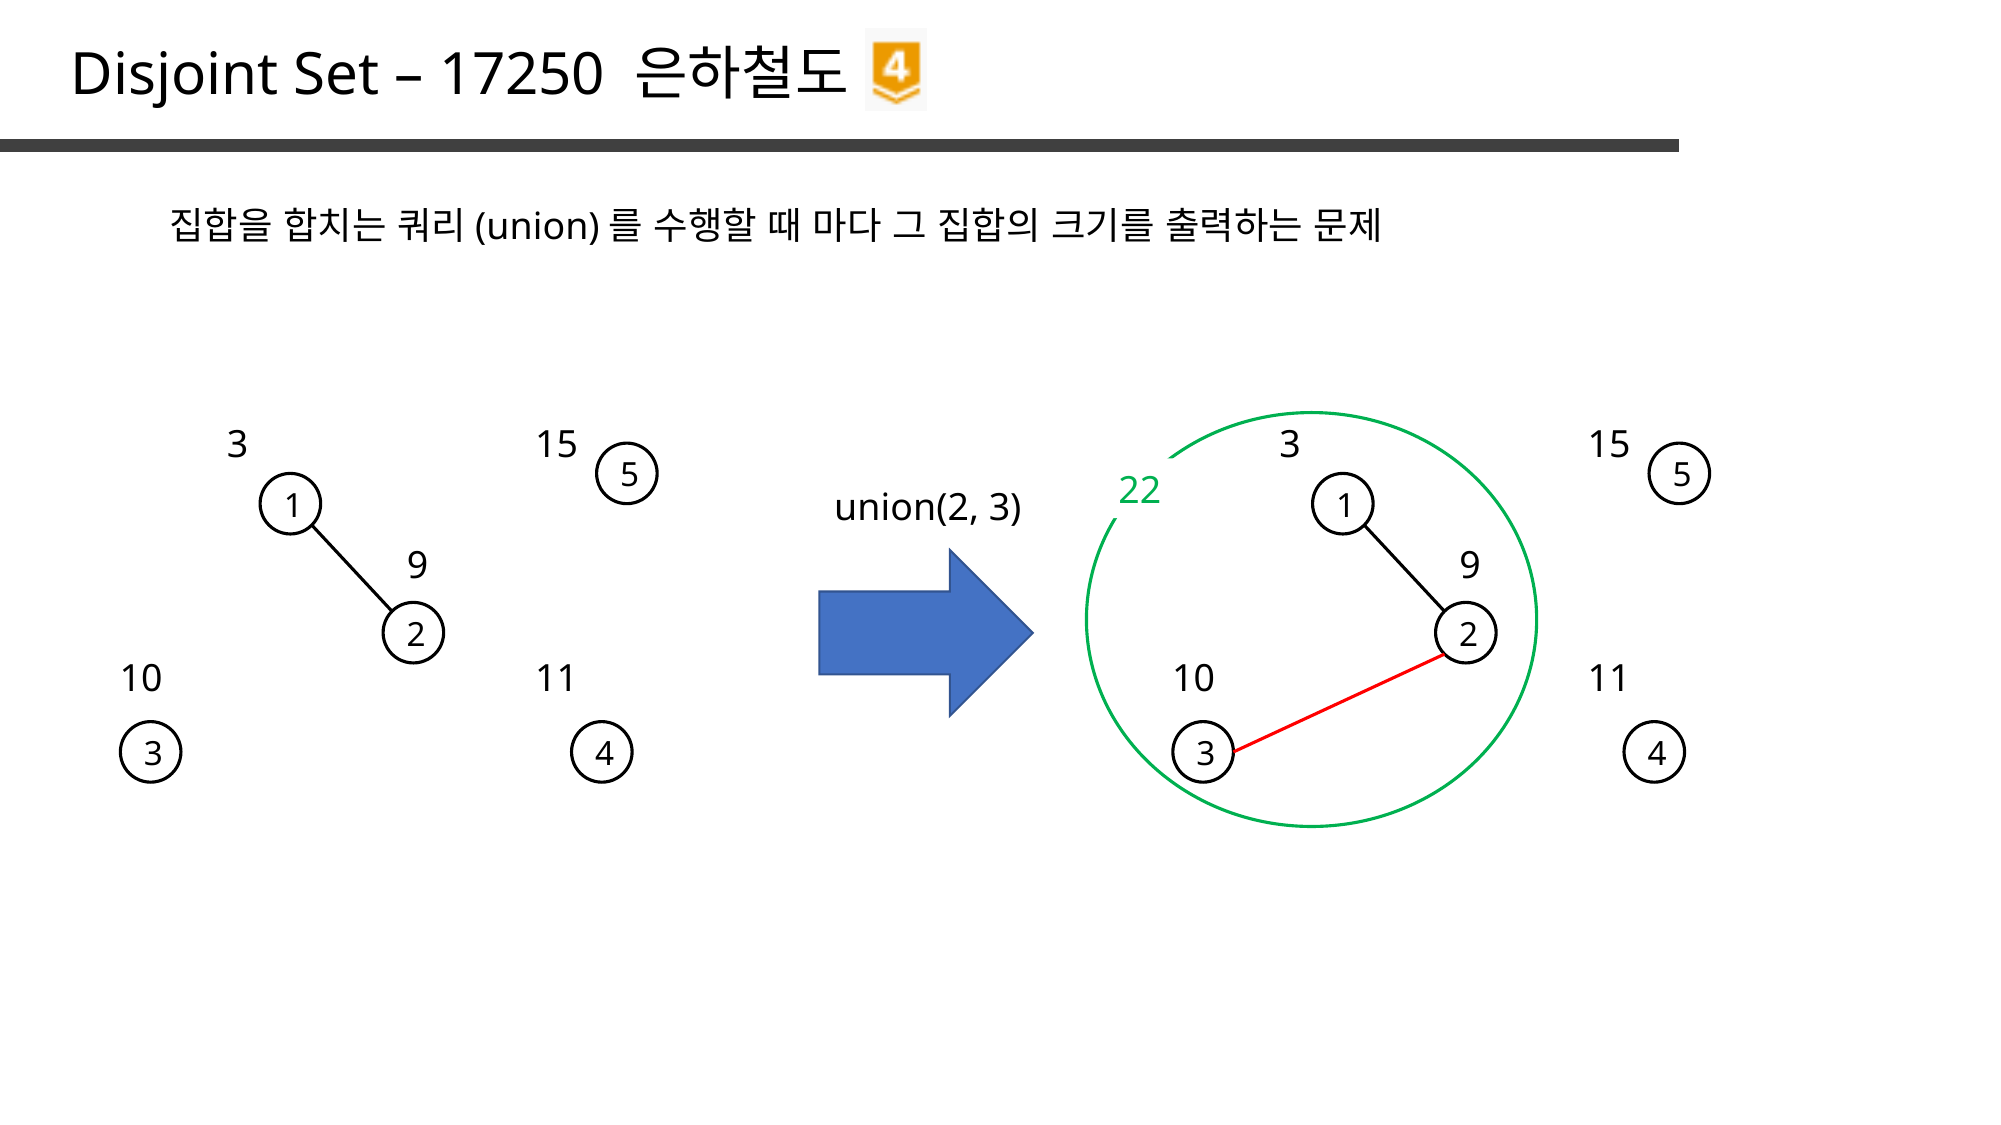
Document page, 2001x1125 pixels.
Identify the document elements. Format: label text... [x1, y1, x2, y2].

text_box 11 [516, 646, 597, 707]
text_box 5 [1648, 442, 1711, 505]
text_box 집합을 합치는 쿼리(union)를 수행할 때 마다 그 집합의 크기를 출력하는 문제 [154, 195, 1834, 255]
text_box [1085, 411, 1538, 828]
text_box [1233, 654, 1445, 752]
text_box 22 [1099, 458, 1180, 519]
text_box union(2, 3) [819, 475, 1039, 536]
picture [865, 28, 927, 111]
text_box [818, 547, 1035, 719]
text_box 3 [119, 720, 182, 784]
text_box 5 [595, 442, 659, 505]
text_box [311, 525, 392, 612]
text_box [1364, 525, 1445, 612]
text_box 9 [392, 533, 448, 594]
text_box 15 [516, 412, 597, 473]
text_box 2 [382, 601, 445, 664]
text_box 1 [259, 472, 322, 536]
text_box Disjoint Set – 17250 은하철도 [55, 29, 864, 114]
text_box 10 [101, 646, 181, 707]
text_box 4 [570, 720, 634, 784]
text_box 11 [1569, 646, 1650, 707]
text_box 4 [1622, 720, 1686, 784]
text_box 15 [1569, 412, 1650, 473]
text_box 3 [1259, 412, 1284, 416]
text_box 3 [207, 412, 268, 473]
